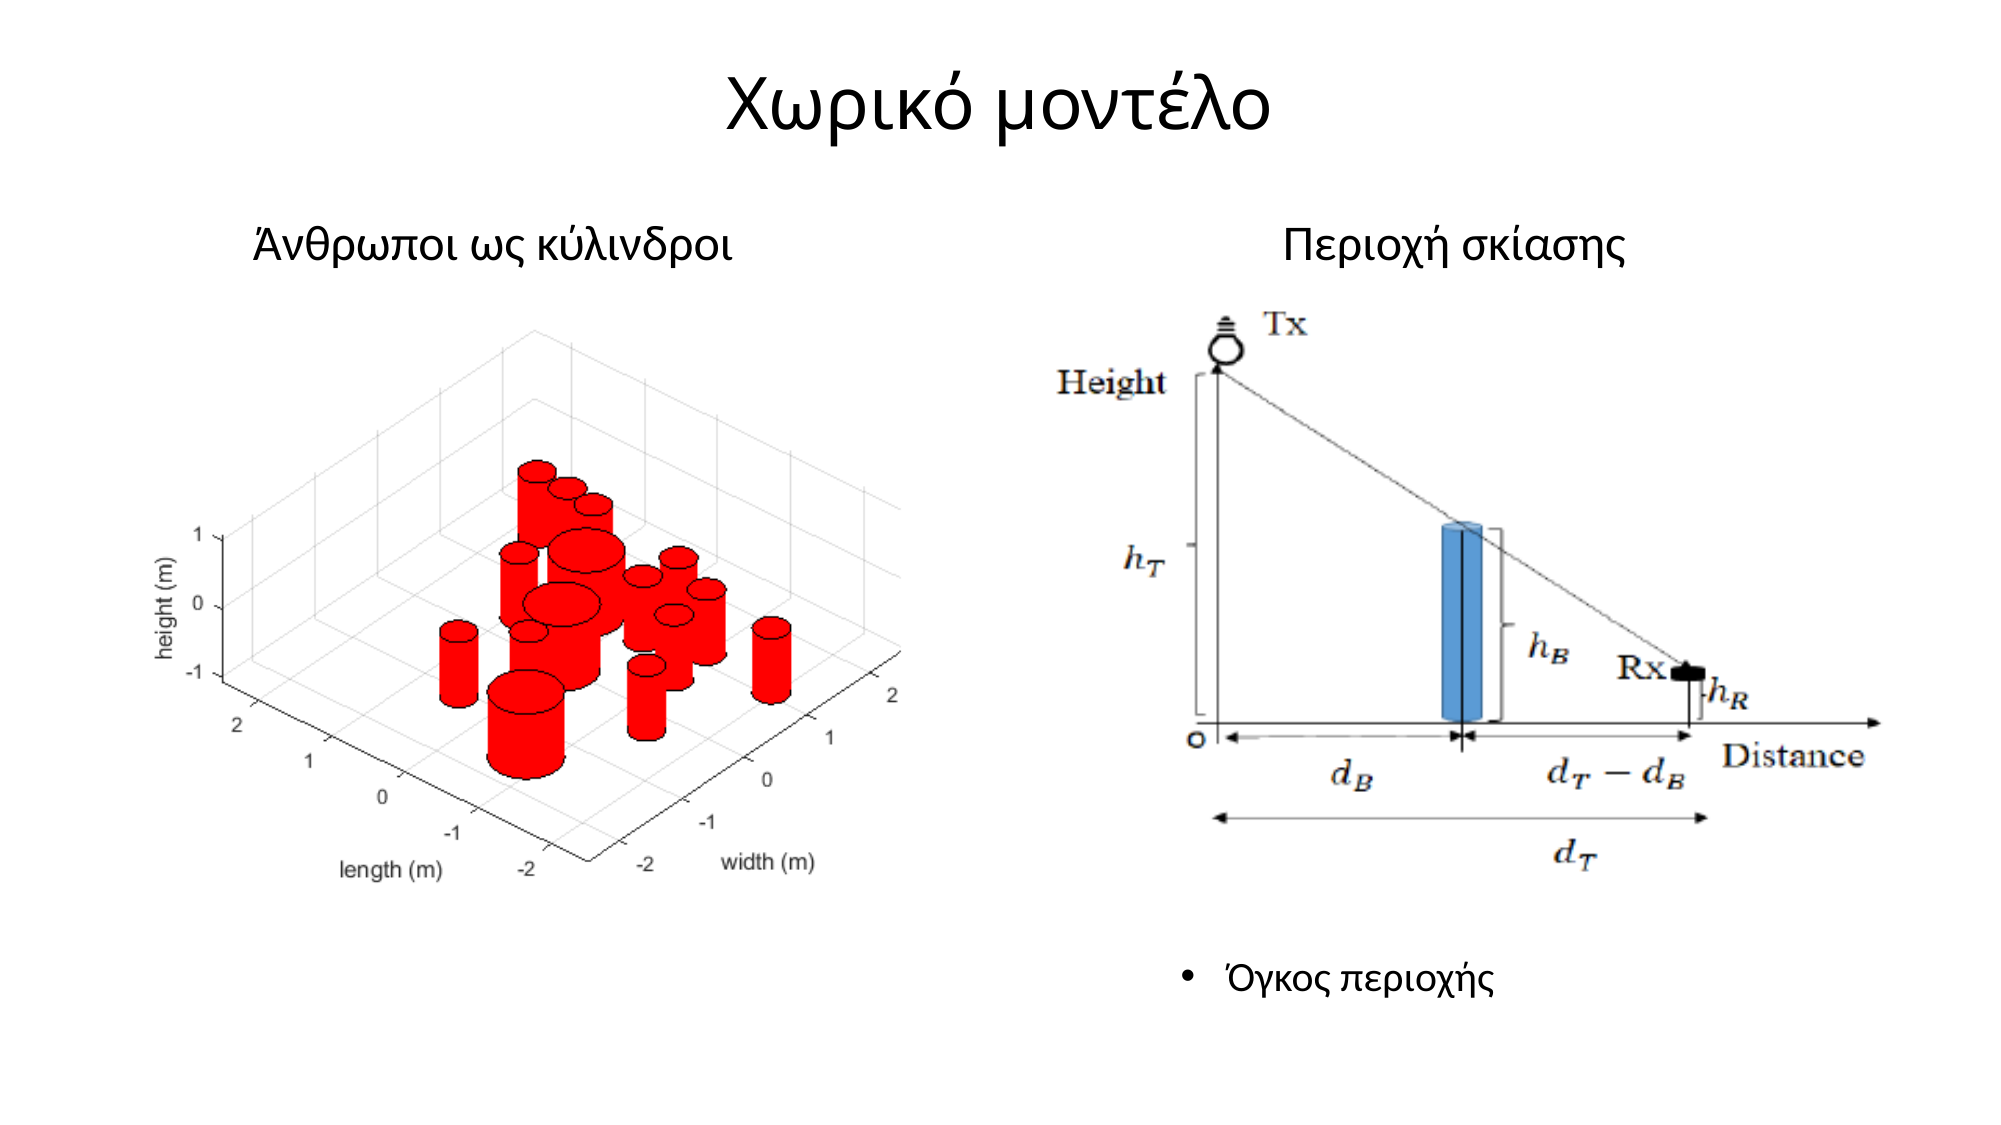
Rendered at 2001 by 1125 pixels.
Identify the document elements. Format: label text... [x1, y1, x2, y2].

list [1027, 269, 1907, 901]
picture [108, 277, 984, 934]
text_box Περιοχή σκίασης [1268, 203, 1802, 269]
text_box Άνθρωποι ως κύλινδροι [238, 203, 830, 277]
title Χωρικό μοντέλο [137, 59, 1863, 154]
